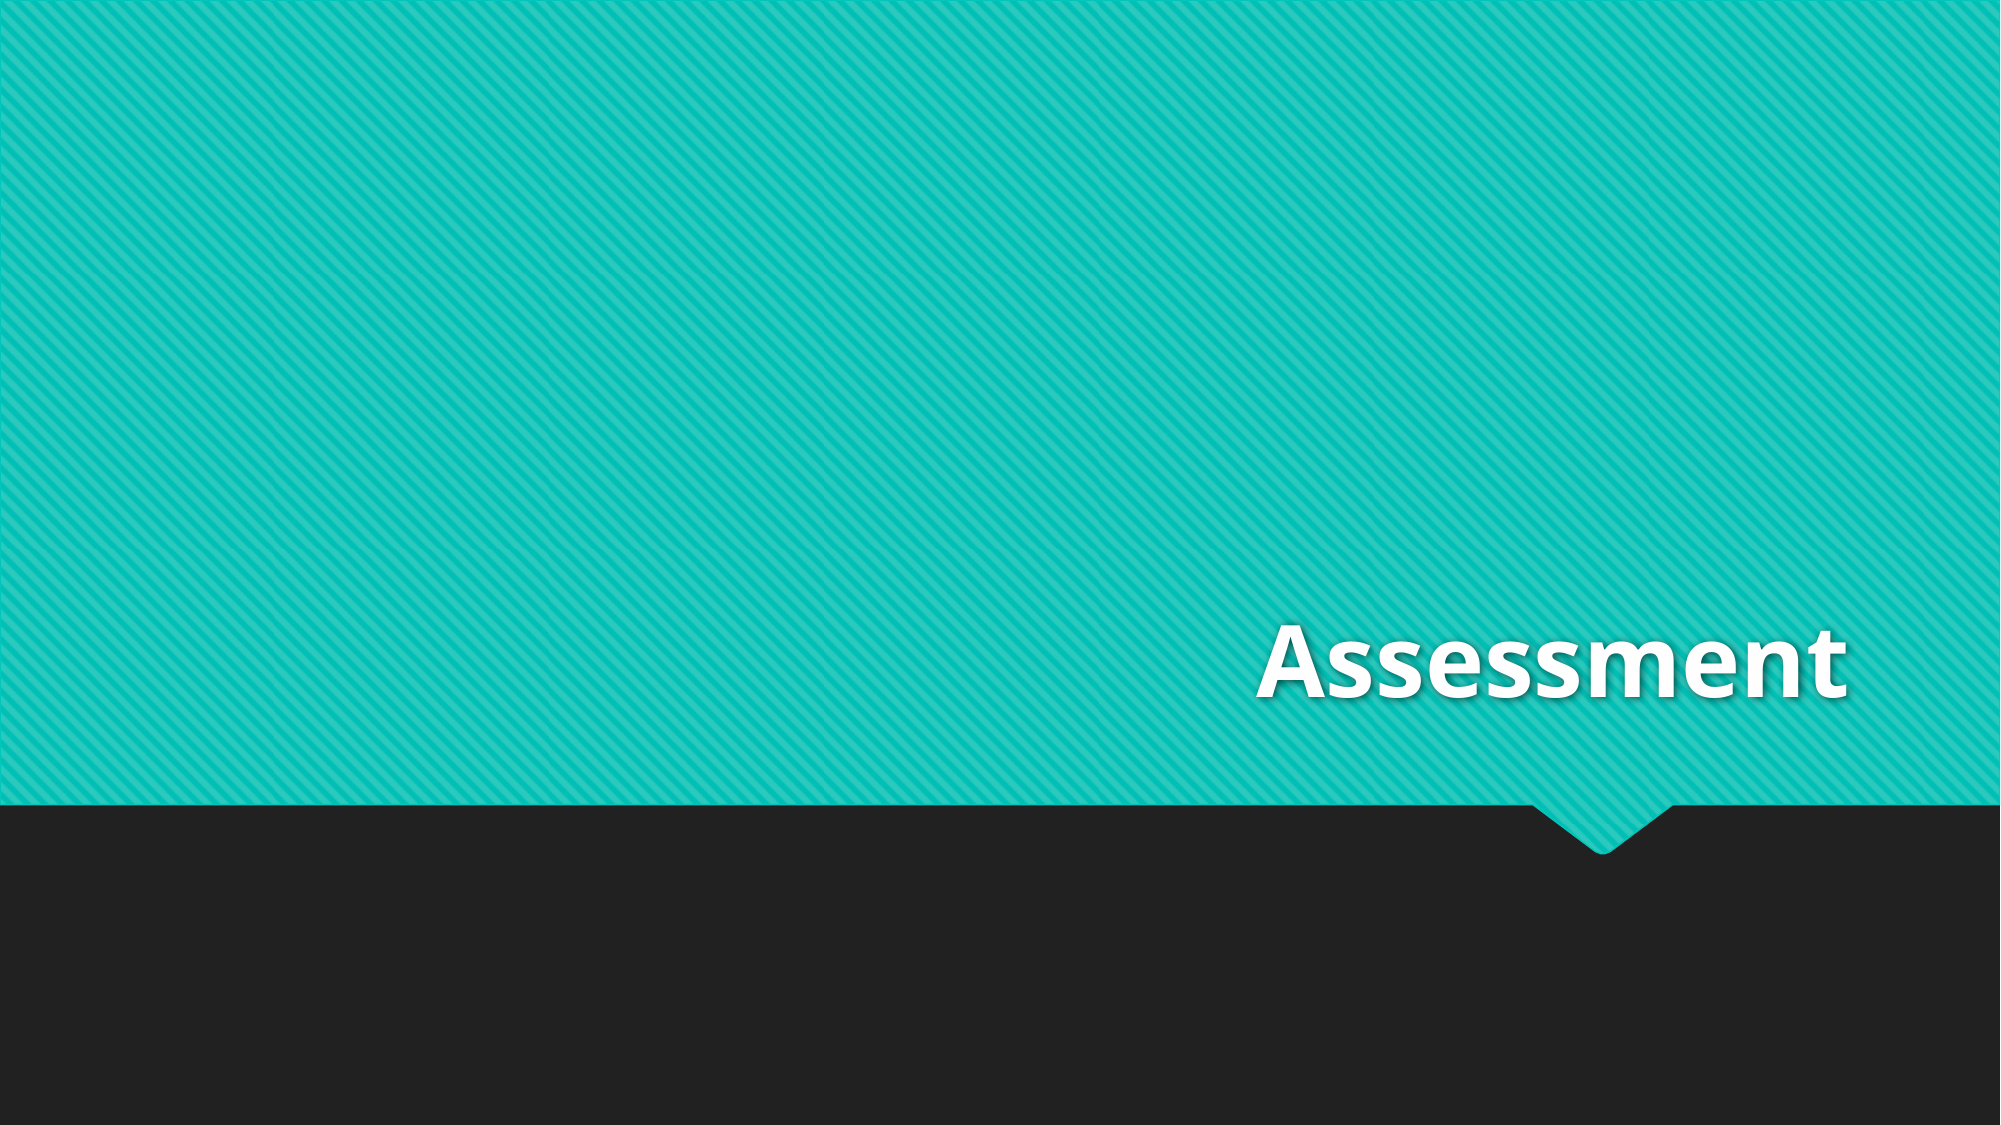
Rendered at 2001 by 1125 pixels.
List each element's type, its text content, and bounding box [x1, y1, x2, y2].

title Assessment [132, 484, 1866, 726]
